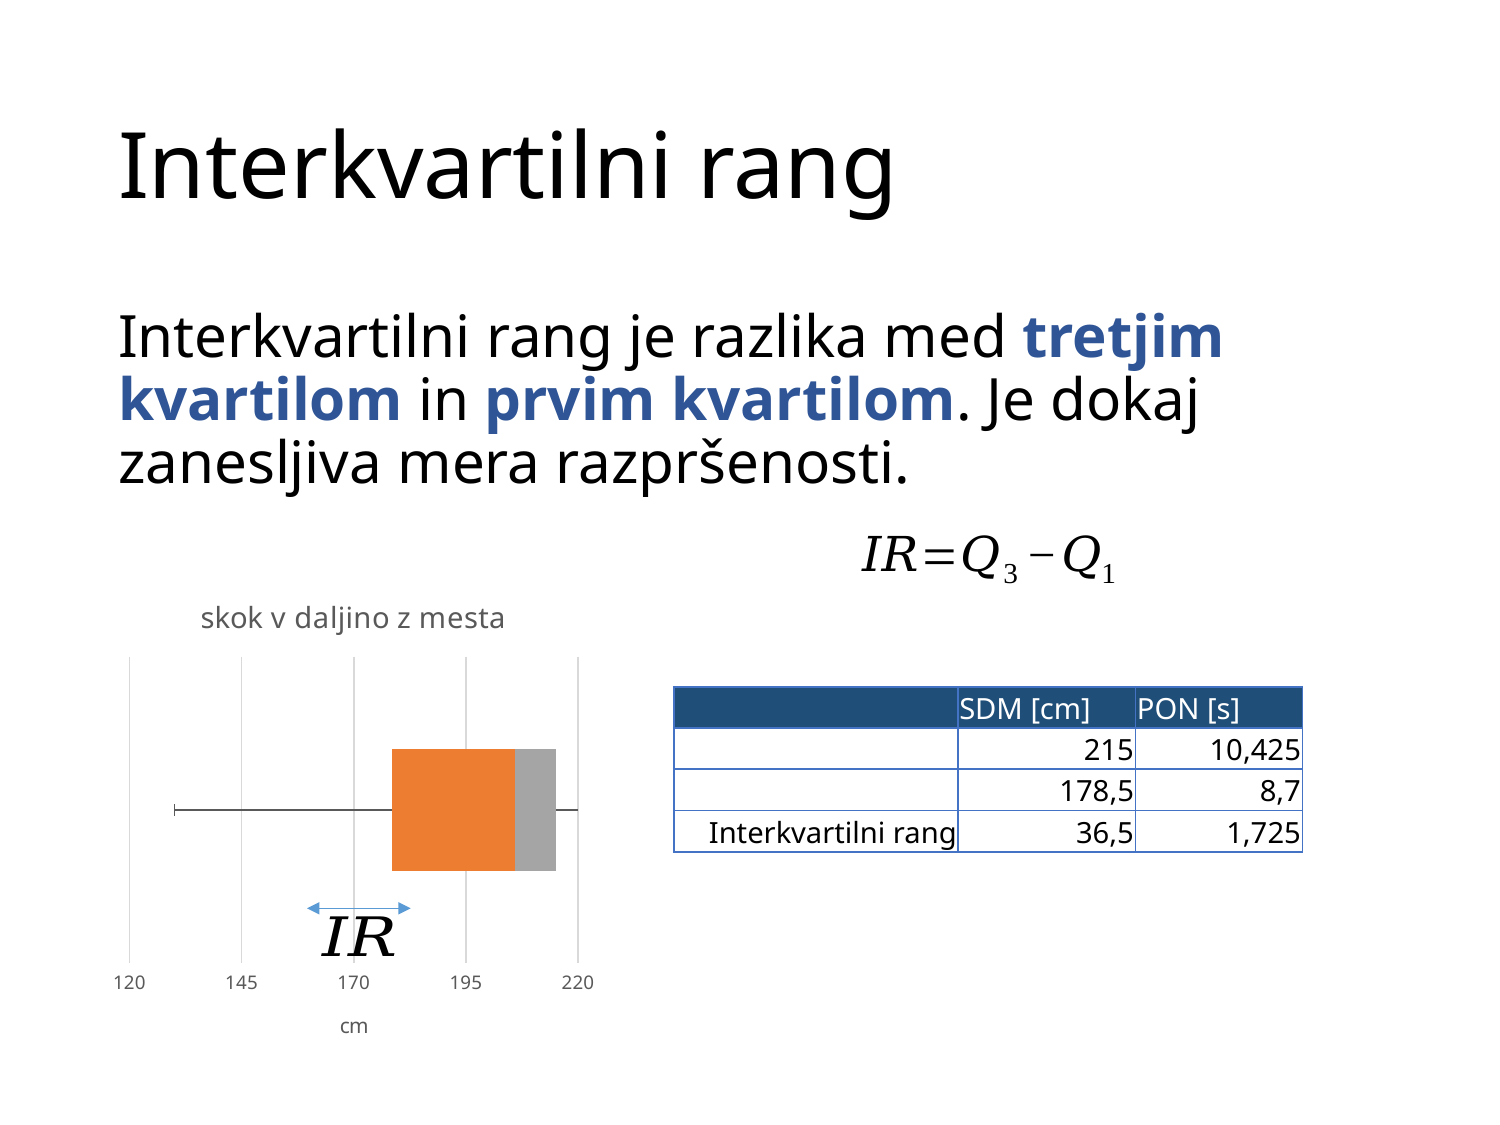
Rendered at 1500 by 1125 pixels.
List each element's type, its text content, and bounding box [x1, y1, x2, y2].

list Interkvartilni rang je razlika med tretjim kvartilom in prvim kvartilom. Je dokaj zanesljiva mera razpršenosti. [103, 299, 1397, 1014]
chart [103, 570, 605, 1072]
